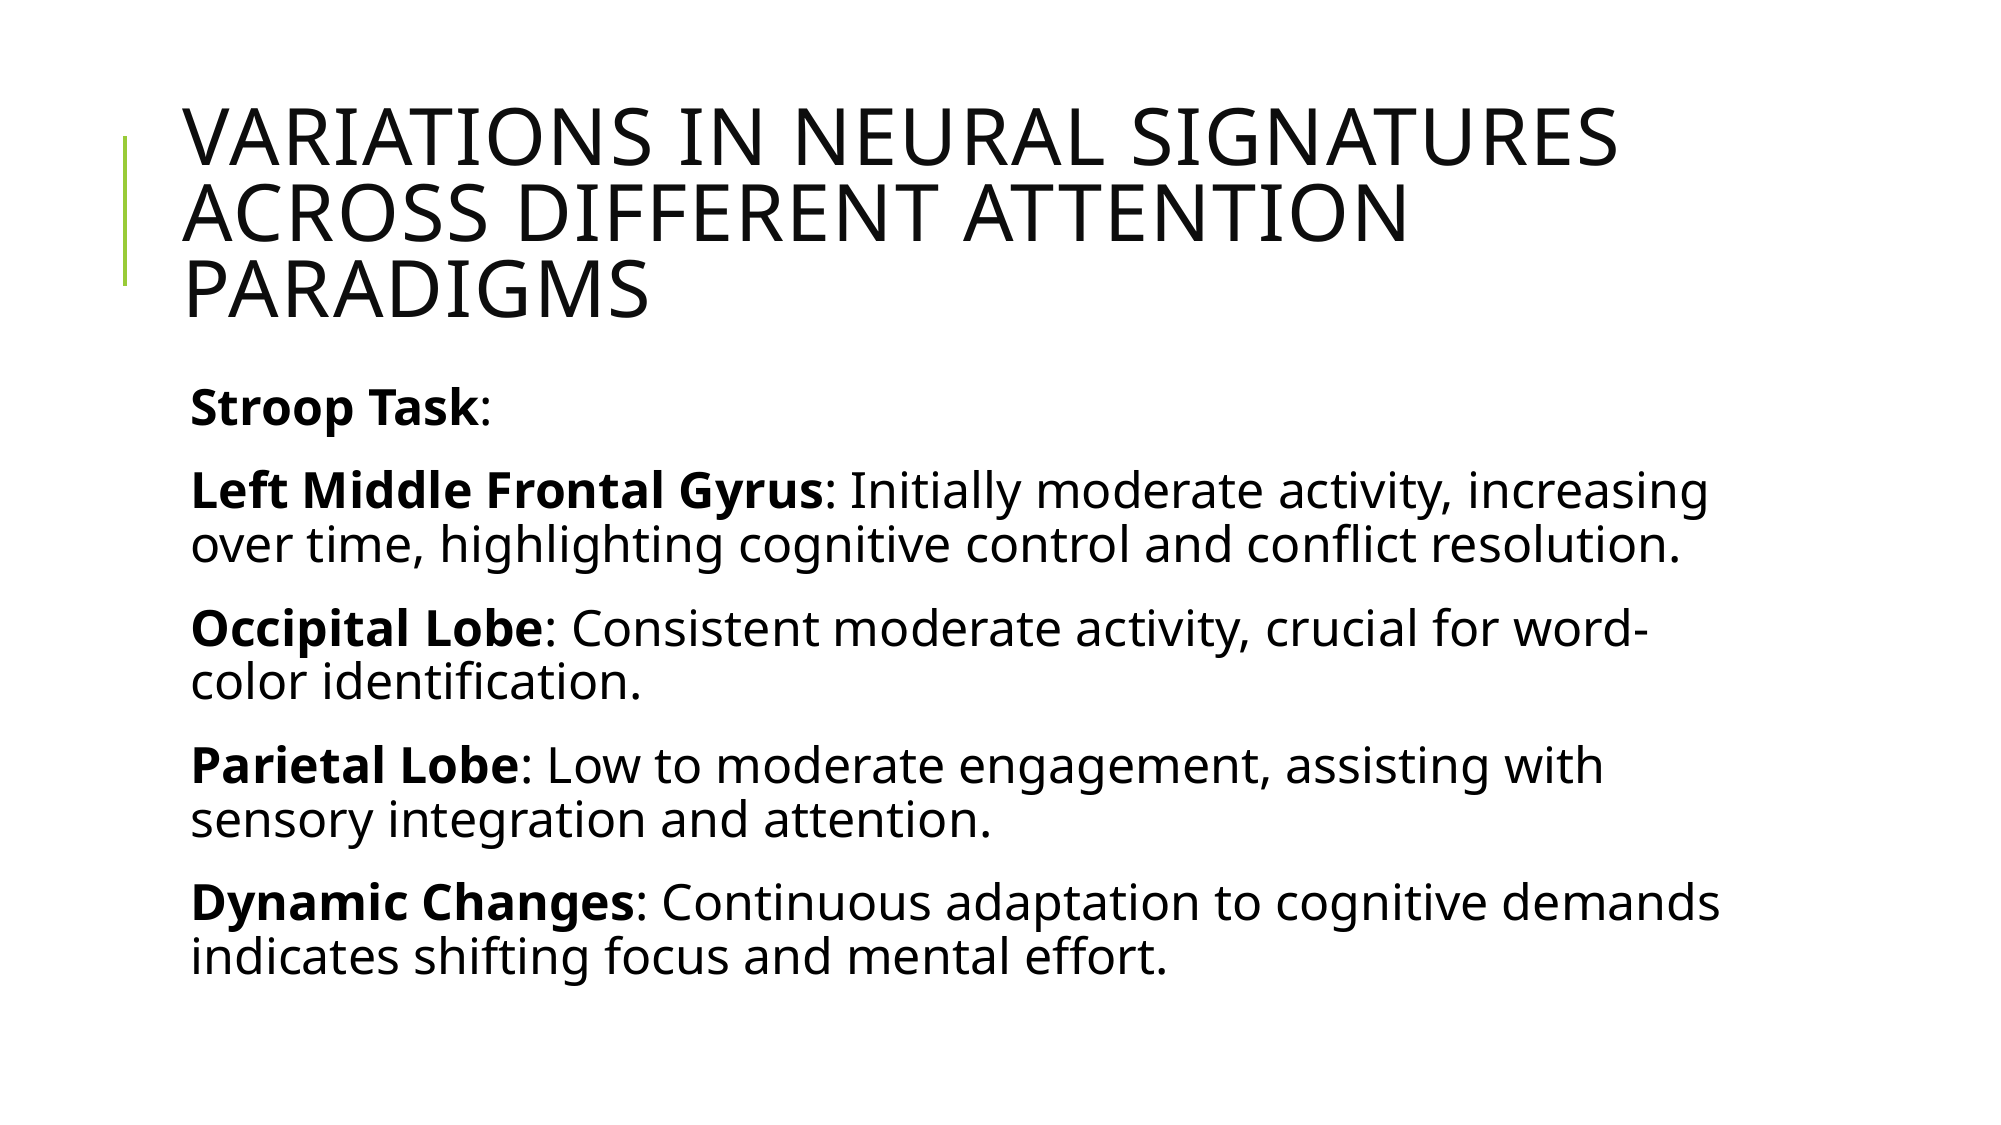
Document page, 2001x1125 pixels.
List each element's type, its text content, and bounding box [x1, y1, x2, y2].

title Variations in neural signatures across different attention paradigms [168, 96, 1763, 342]
list Stroop Task: Left Middle Frontal Gyrus: Initially moderate activity, increasing over time, highlighting cognitive control and conflict resolution. Occipital Lobe: Consistent moderate activity, crucial for word-color identification. Parietal Lobe: Low to moderate engagement, assisting with sensory integration and attention. Dynamic Changes: Continuous adaptation to cognitive demands indicates shifting focus and mental effort. [168, 375, 1763, 1035]
